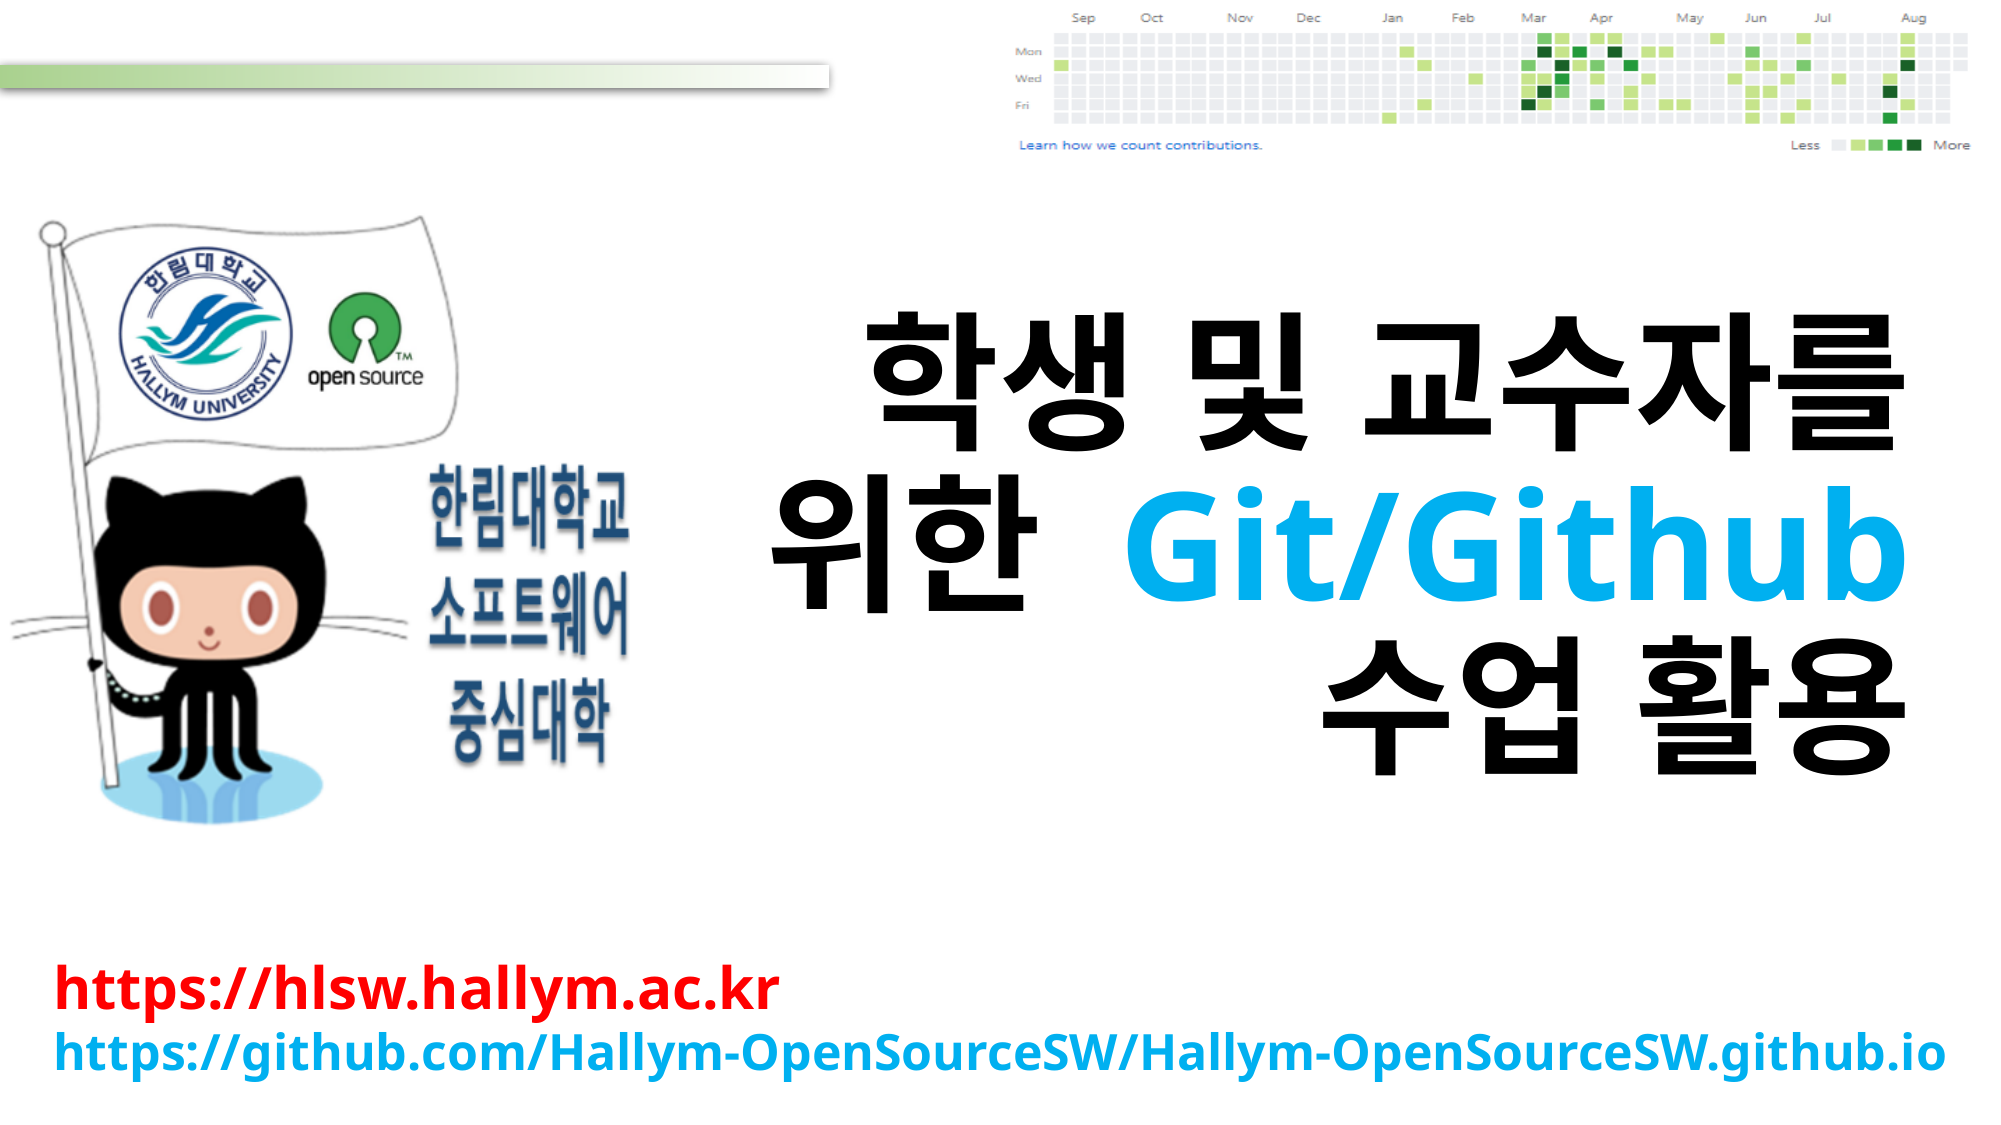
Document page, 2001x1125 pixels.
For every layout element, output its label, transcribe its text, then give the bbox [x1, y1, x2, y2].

text_box https://hlsw.hallym.ac.kr https://github.com/Hallym-OpenSourceSW/Hallym-OpenSourceSW.github.io [38, 943, 1963, 1089]
text_box [0, 65, 830, 88]
title 학생 및 교수자를 위한 Git/Github 수업 활용 [675, 579, 1927, 803]
picture [8, 210, 630, 827]
picture [1000, 5, 2000, 163]
